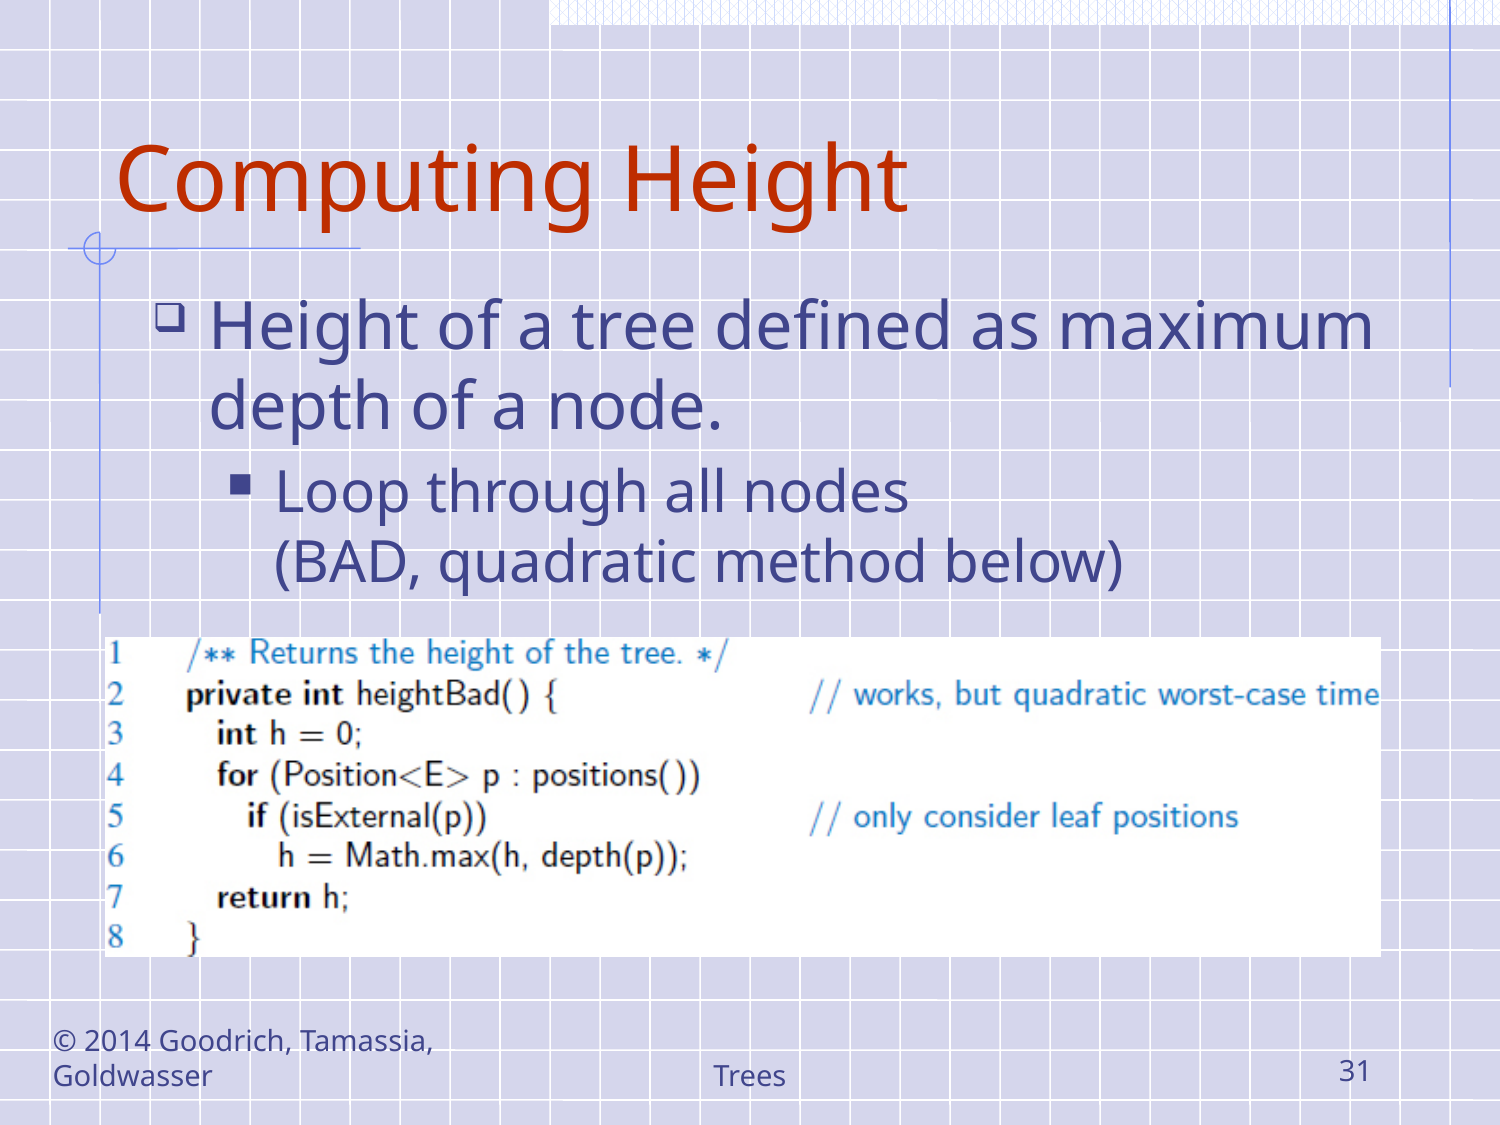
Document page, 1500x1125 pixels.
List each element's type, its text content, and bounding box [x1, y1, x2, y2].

list Height of a tree defined as maximum depth of a node. Loop through all nodes (BAD, quadratic method below) [137, 275, 1413, 988]
slide_number 31 [1074, 1024, 1388, 1101]
title Computing Height [99, 50, 1375, 238]
slide_number © 2014 Goodrich, Tamassia, Goldwasser [37, 1024, 512, 1101]
footer Trees [512, 1024, 988, 1101]
picture [105, 637, 1381, 957]
